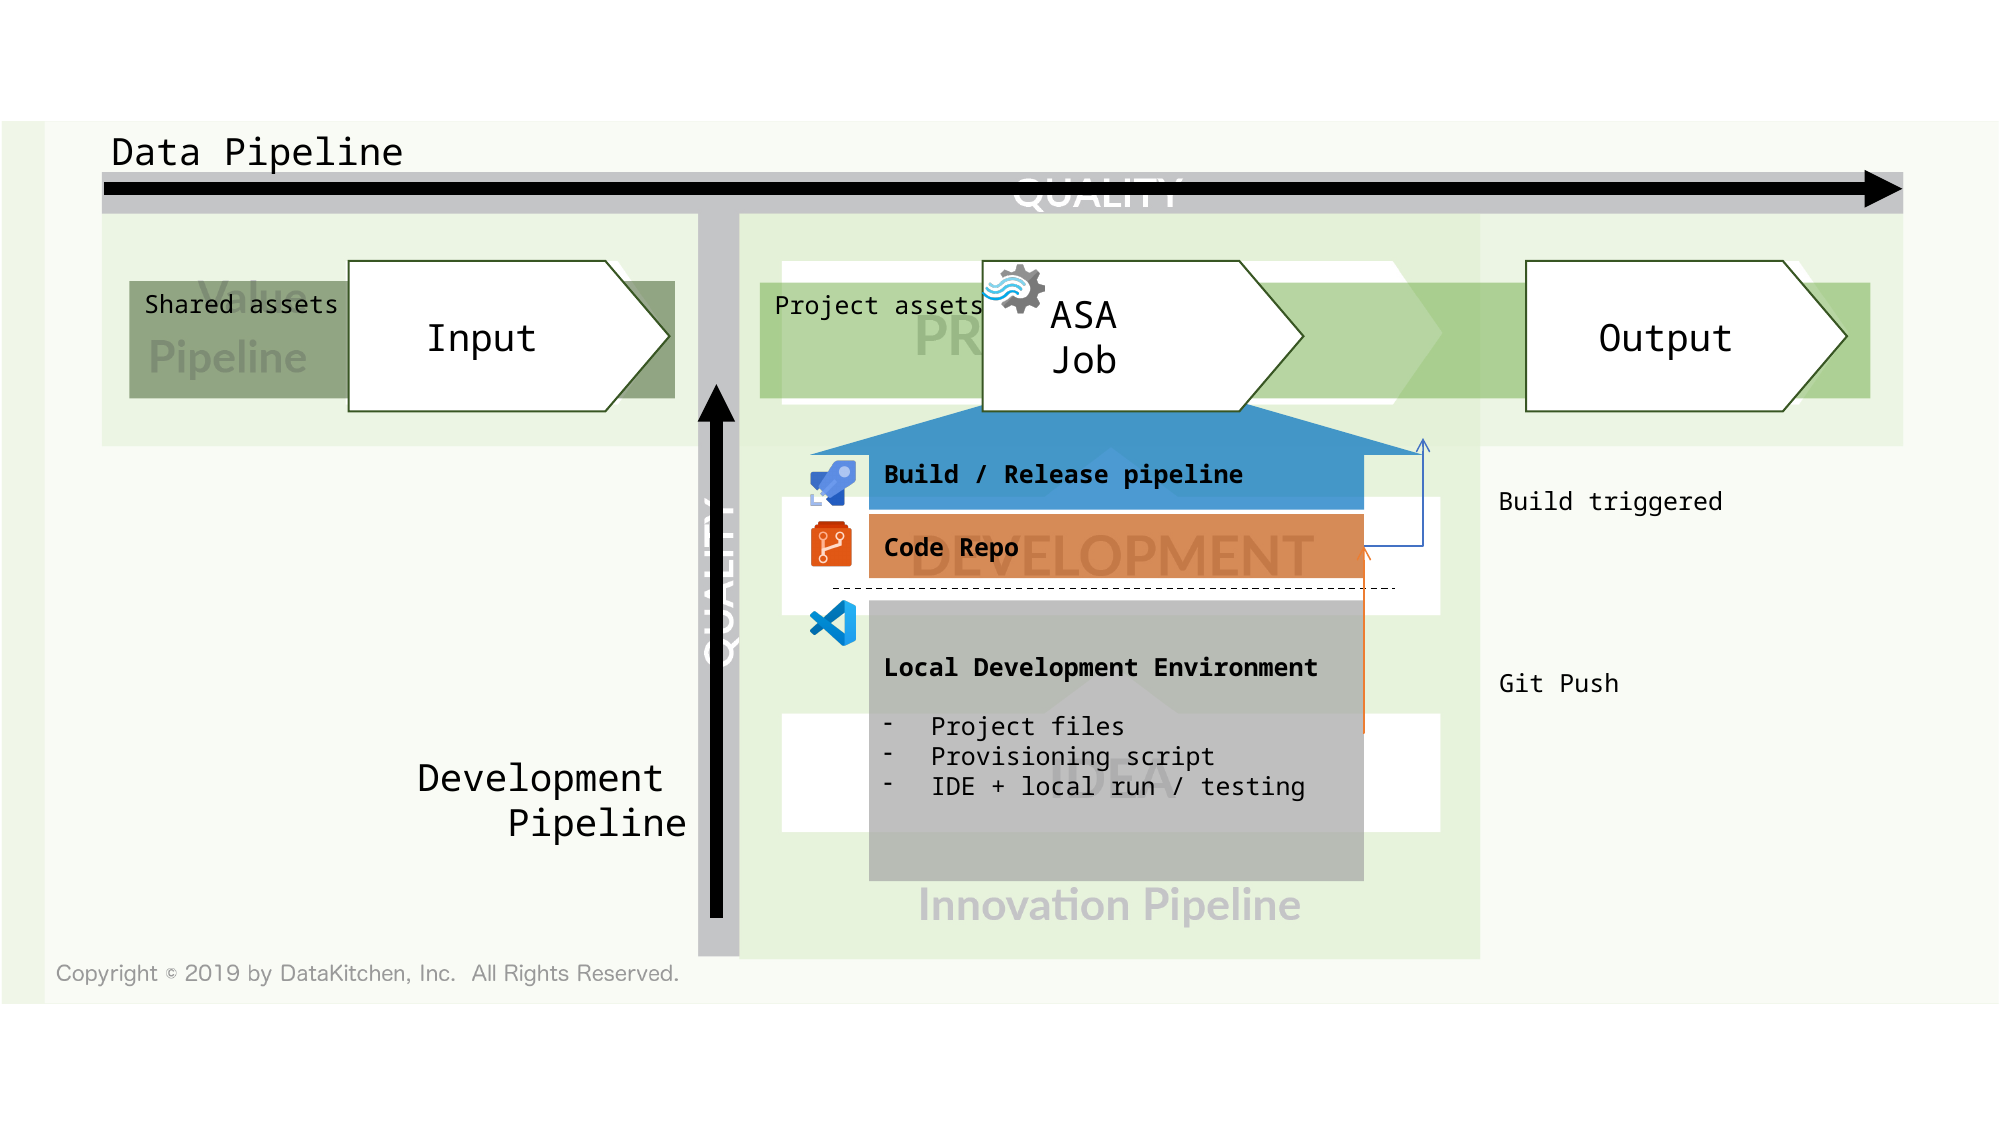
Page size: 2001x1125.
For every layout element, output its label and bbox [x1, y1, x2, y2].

picture [0, 121, 2000, 1004]
text_box [1363, 454, 1423, 547]
